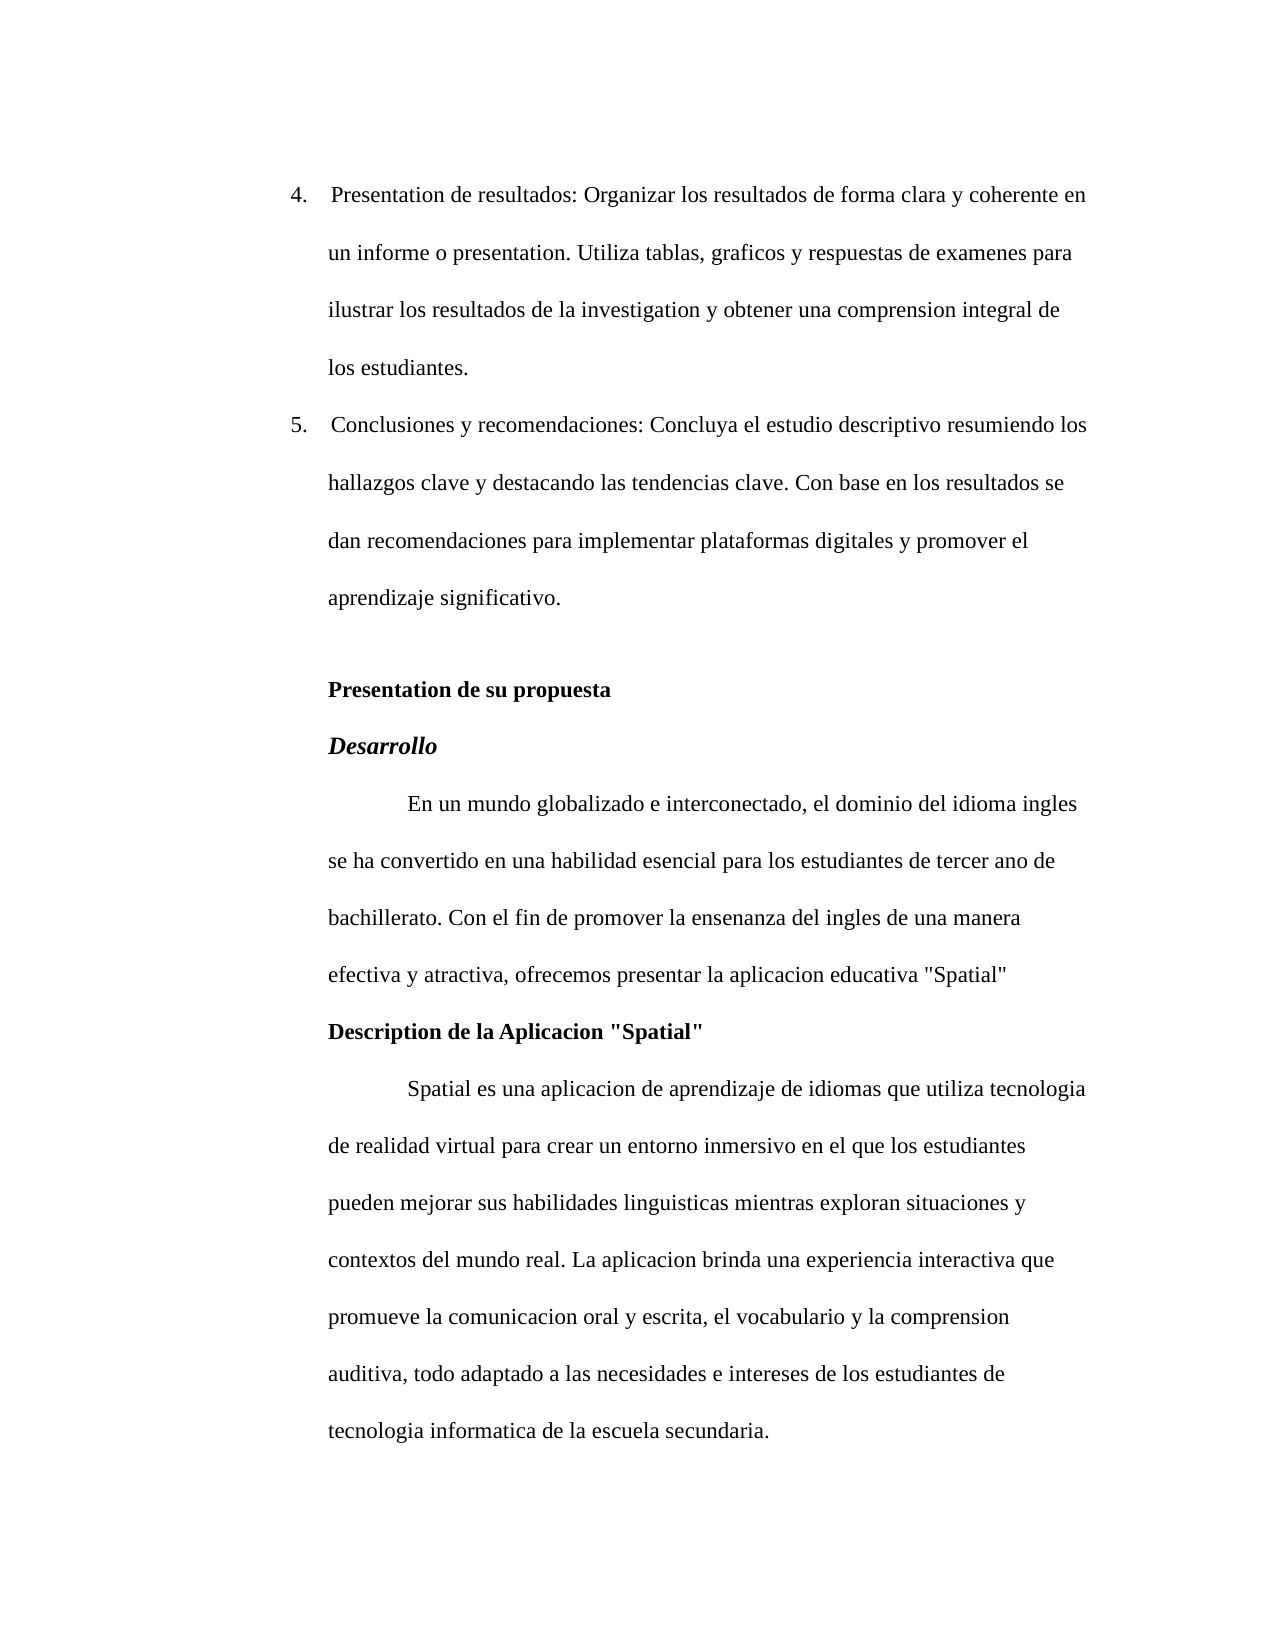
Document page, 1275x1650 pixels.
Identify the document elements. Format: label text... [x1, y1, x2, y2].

text_box 4. Presentation de resultados: Organizar los resultados de forma clara y coherente en un informe o presentation. Utiliza tablas, graficos y respuestas de examenes para ilustrar los resultados de la investigation y obtener una comprension integral de los estudiantes. 5. Conclusiones y recomendaciones: Concluya el estudio descriptivo resumiendo los hallazgos clave y destacando las tendencias clave. Con base en los resultados se dan recomendaciones para implementar plataformas digitales y promover el aprendizaje significativo. Presentation de su propuesta Desarrollo En un mundo globalizado e interconectado, el dominio del idioma ingles se ha convertido en una habilidad esencial para los estudiantes de tercer ano de bachillerato. Con el fin de promover la ensenanza del ingles de una manera efectiva y atractiva, ofrecemos presentar la aplicacion educativa "Spatial" Description de la Aplicacion "Spatial" Spatial es una aplicacion de aprendizaje de idiomas que utiliza tecnologia de realidad virtual para crear un entorno inmersivo en el que los estudiantes pueden mejorar sus habilidades linguisticas mientras exploran situaciones y contextos del mundo real. La aplicacion brinda una experiencia interactiva que promueve la comunicacion oral y escrita, el vocabulario y la comprension auditiva, todo adaptado a las necesidades e intereses de los estudiantes de tecnologia informatica de la escuela secundaria. [173, 149, 1094, 1387]
